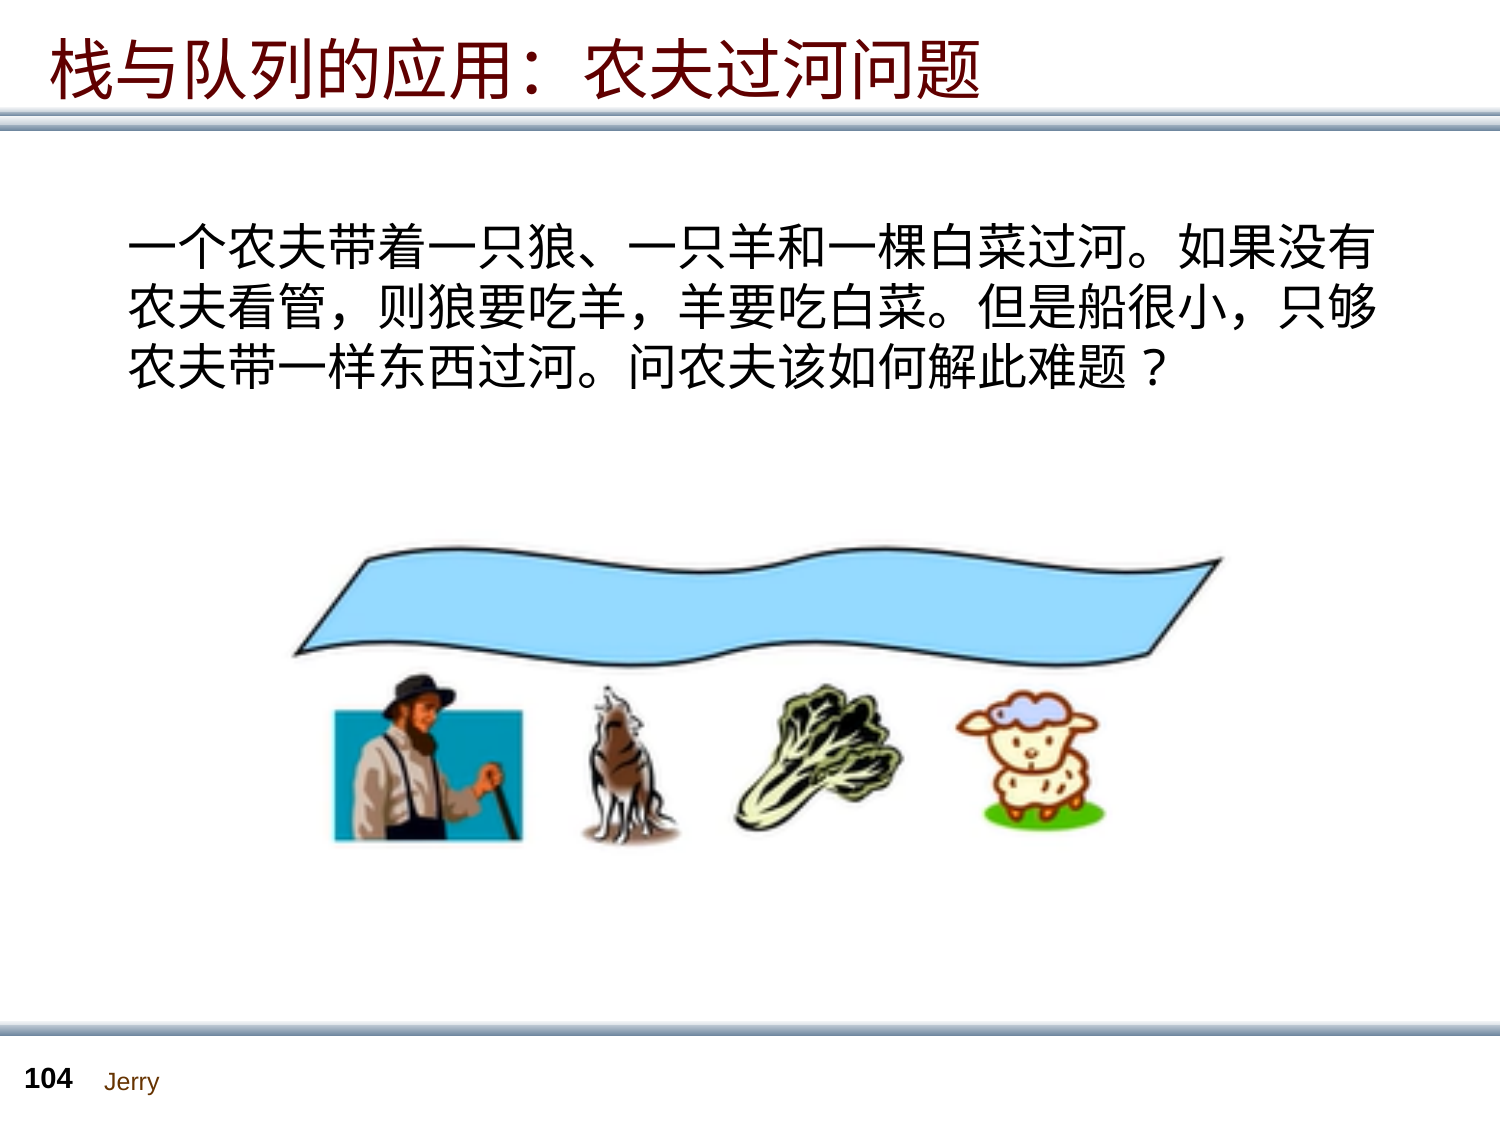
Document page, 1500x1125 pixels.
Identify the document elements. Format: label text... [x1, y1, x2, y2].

text_box 一个农夫带着一只狼、一只羊和一棵白菜过河。如果没有农夫看管，则狼要吃羊，羊要吃白菜。但是船很小，只够农夫带一样东西过河。问农夫该如何解此难题? [112, 207, 1395, 403]
picture [177, 465, 1295, 916]
title 栈与队列的应用：农夫过河问题 [33, 26, 1473, 110]
